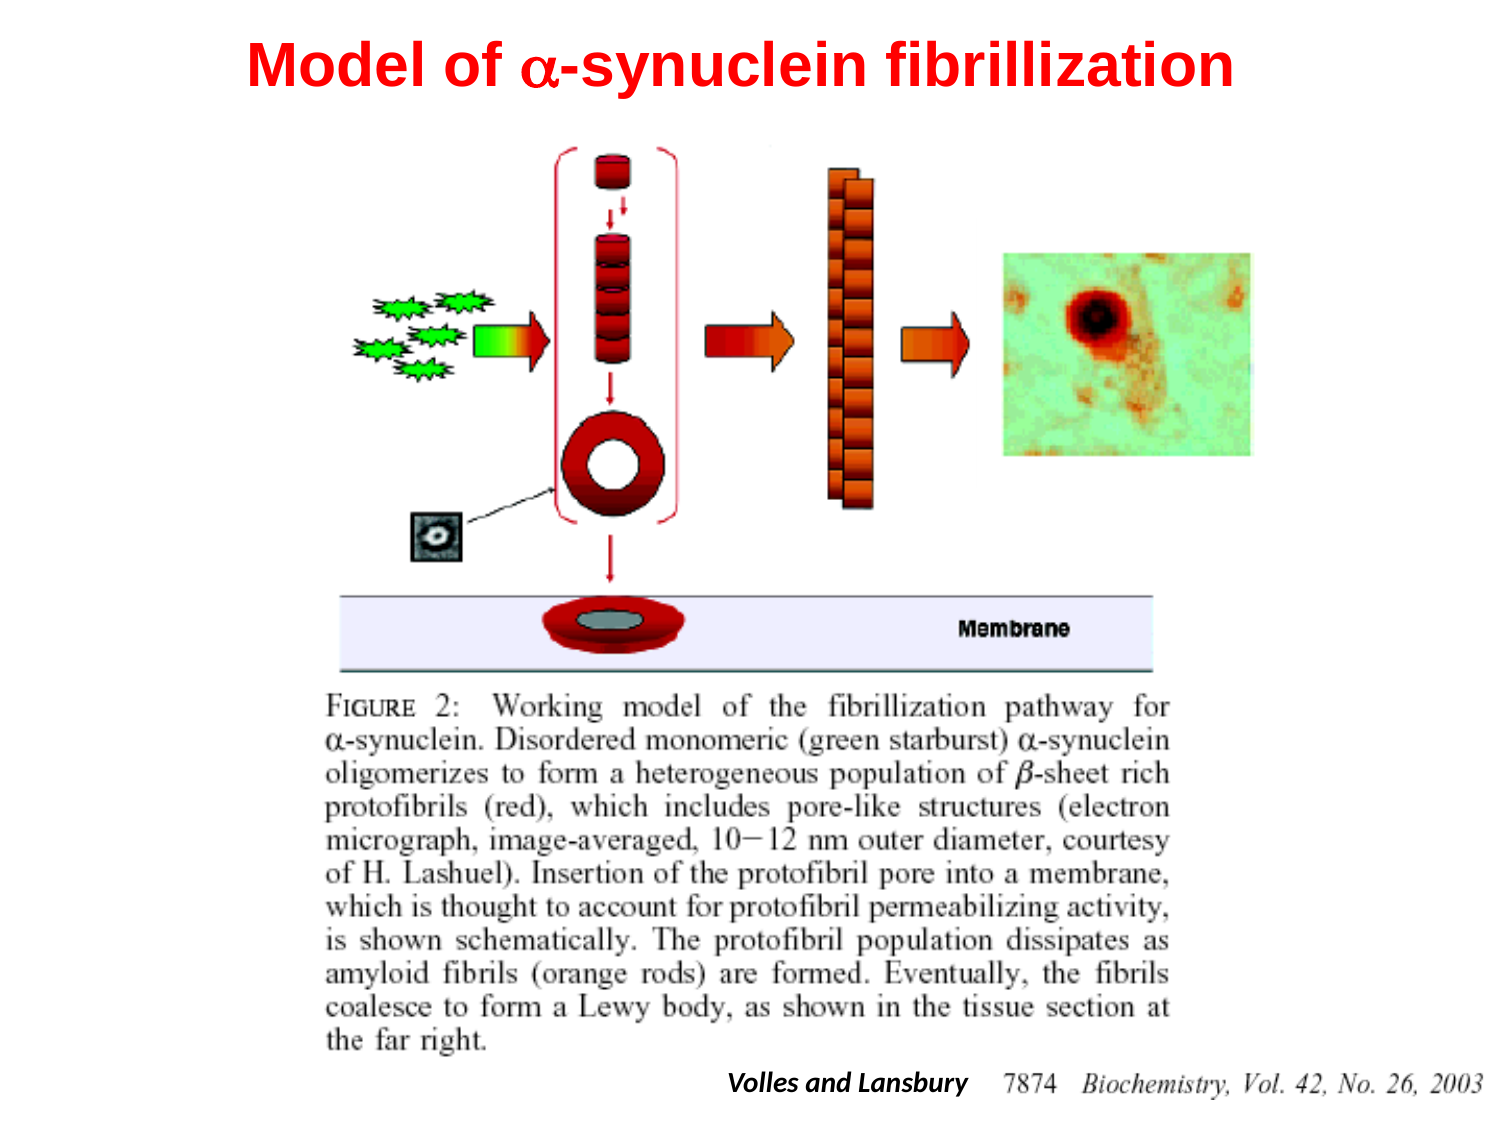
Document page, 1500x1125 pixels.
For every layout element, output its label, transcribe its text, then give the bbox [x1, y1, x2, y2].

text_box Model of a-synuclein fibrillization [231, 16, 1251, 107]
picture [317, 133, 1488, 1101]
text_box Volles and Lansbury [712, 1071, 984, 1106]
